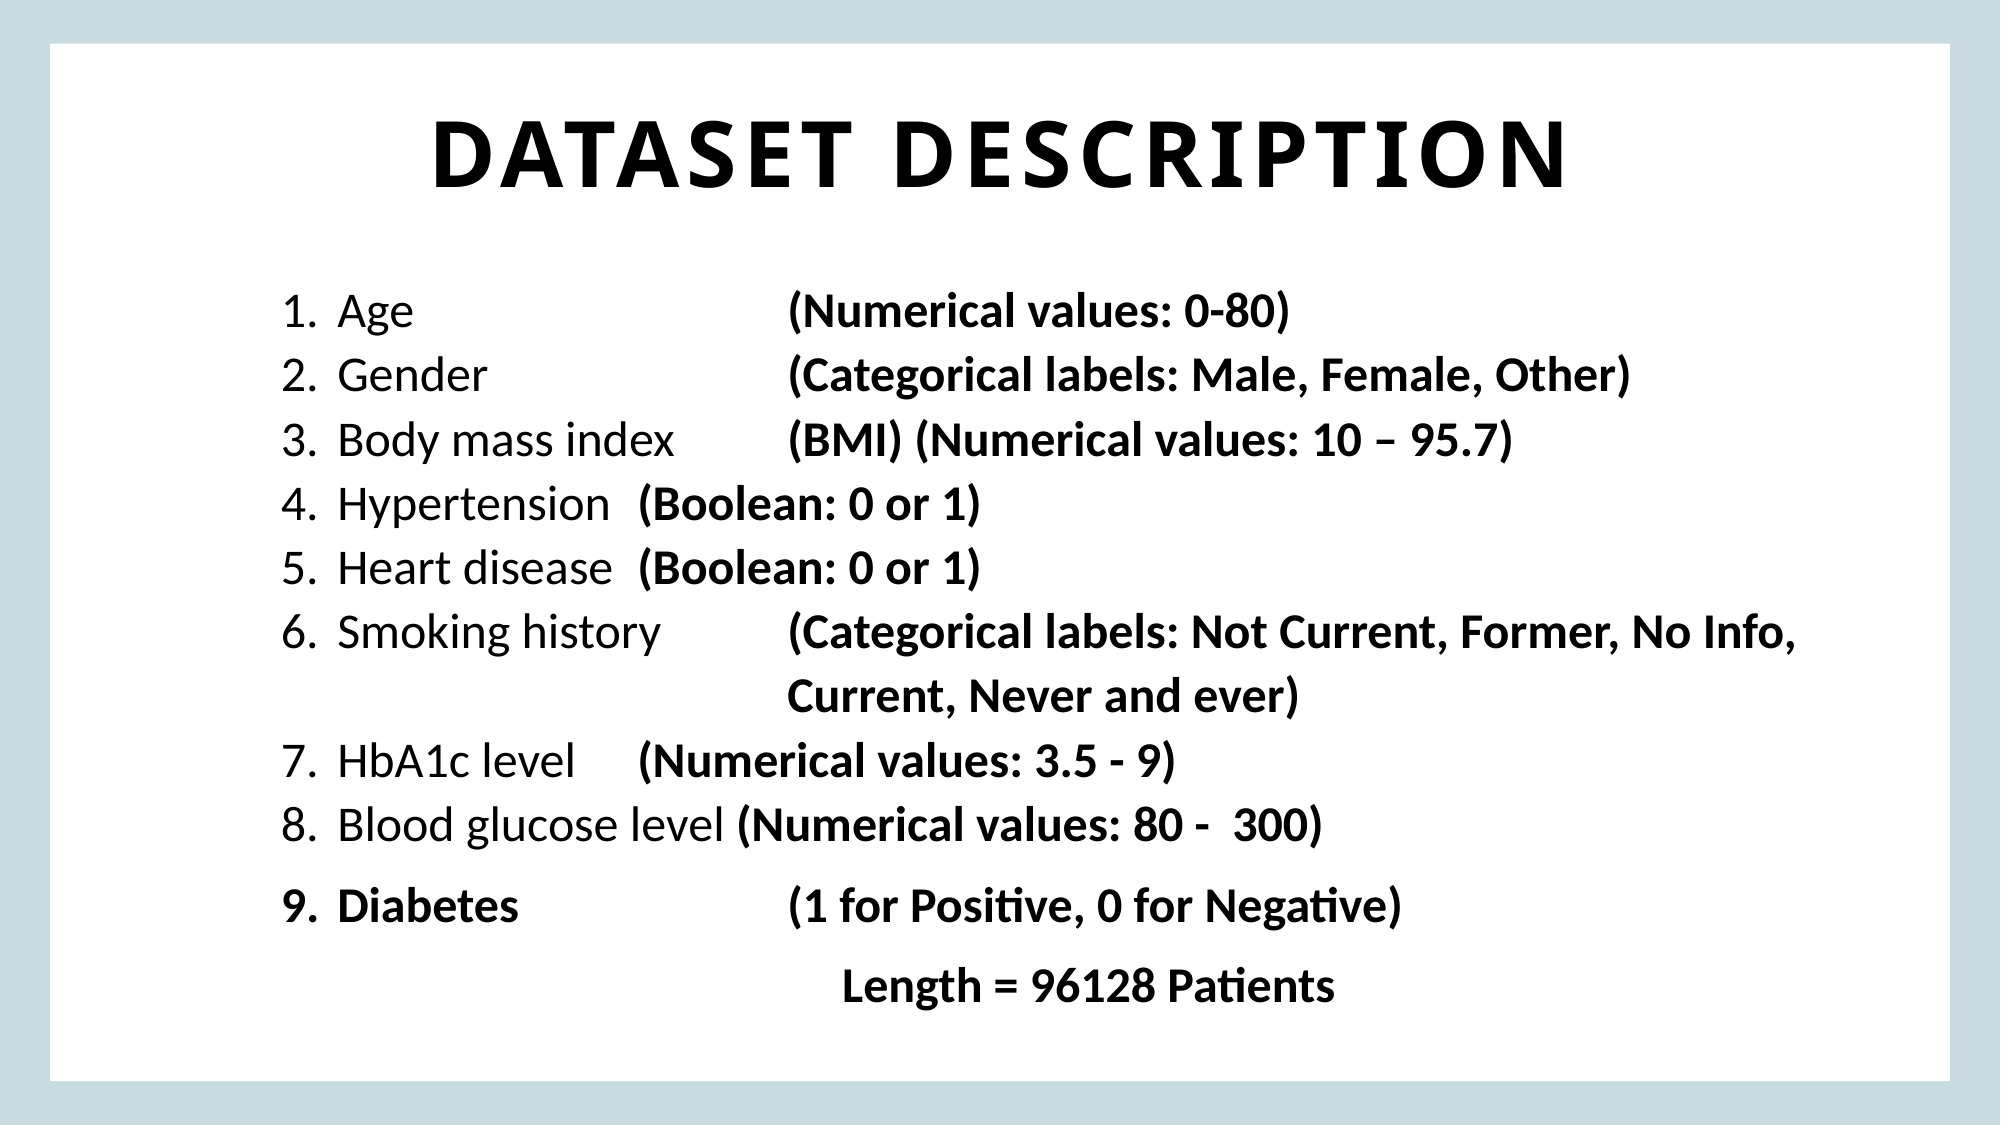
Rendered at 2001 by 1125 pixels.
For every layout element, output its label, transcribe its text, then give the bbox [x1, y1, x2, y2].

title DATASET DESCRIPTION [137, 105, 1863, 211]
text_box Age (Numerical values: 0-80) Gender (Categorical labels: Male, Female, Other) Body mass index (BMI) (Numerical values: 10 – 95.7) Hypertension (Boolean: 0 or 1) Heart disease (Boolean: 0 or 1) Smoking history (Categorical labels: Not Current, Former, No Info, Current, Never and ever) HbA1c level (Numerical values: 3.5 - 9) Blood glucose level (Numerical values: 80 - 300) Diabetes (1 for Positive, 0 for Negative) Length = 96128 Patients [266, 266, 1912, 1021]
